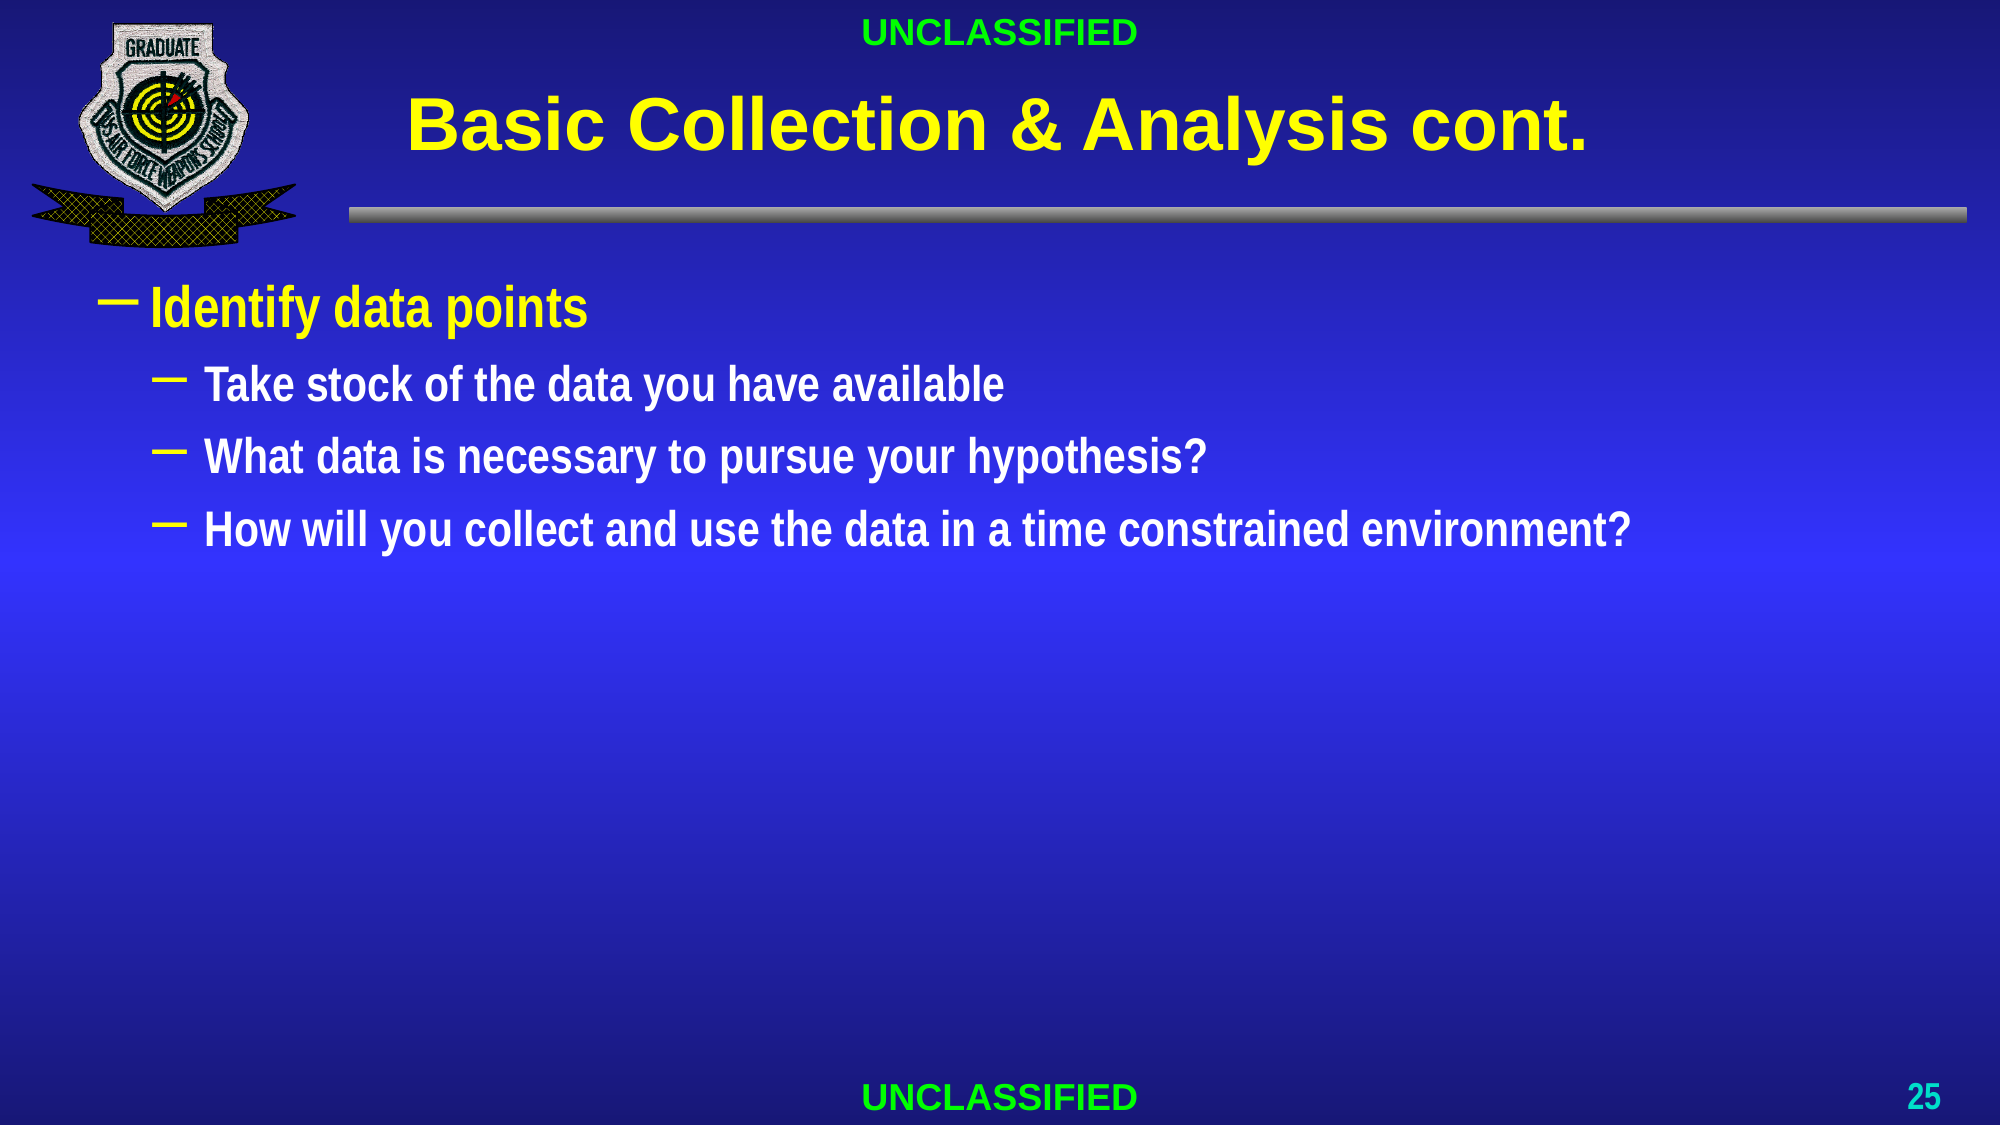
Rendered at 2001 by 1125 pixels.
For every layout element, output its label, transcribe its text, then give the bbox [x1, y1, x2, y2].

list Identify data points Take stock of the data you have available What data is necessary to pursue your hypothesis? How will you collect and use the data in a time constrained environment? [82, 261, 1918, 1049]
picture [75, 18, 253, 214]
title Basic Collection & Analysis cont. [348, 32, 1648, 221]
